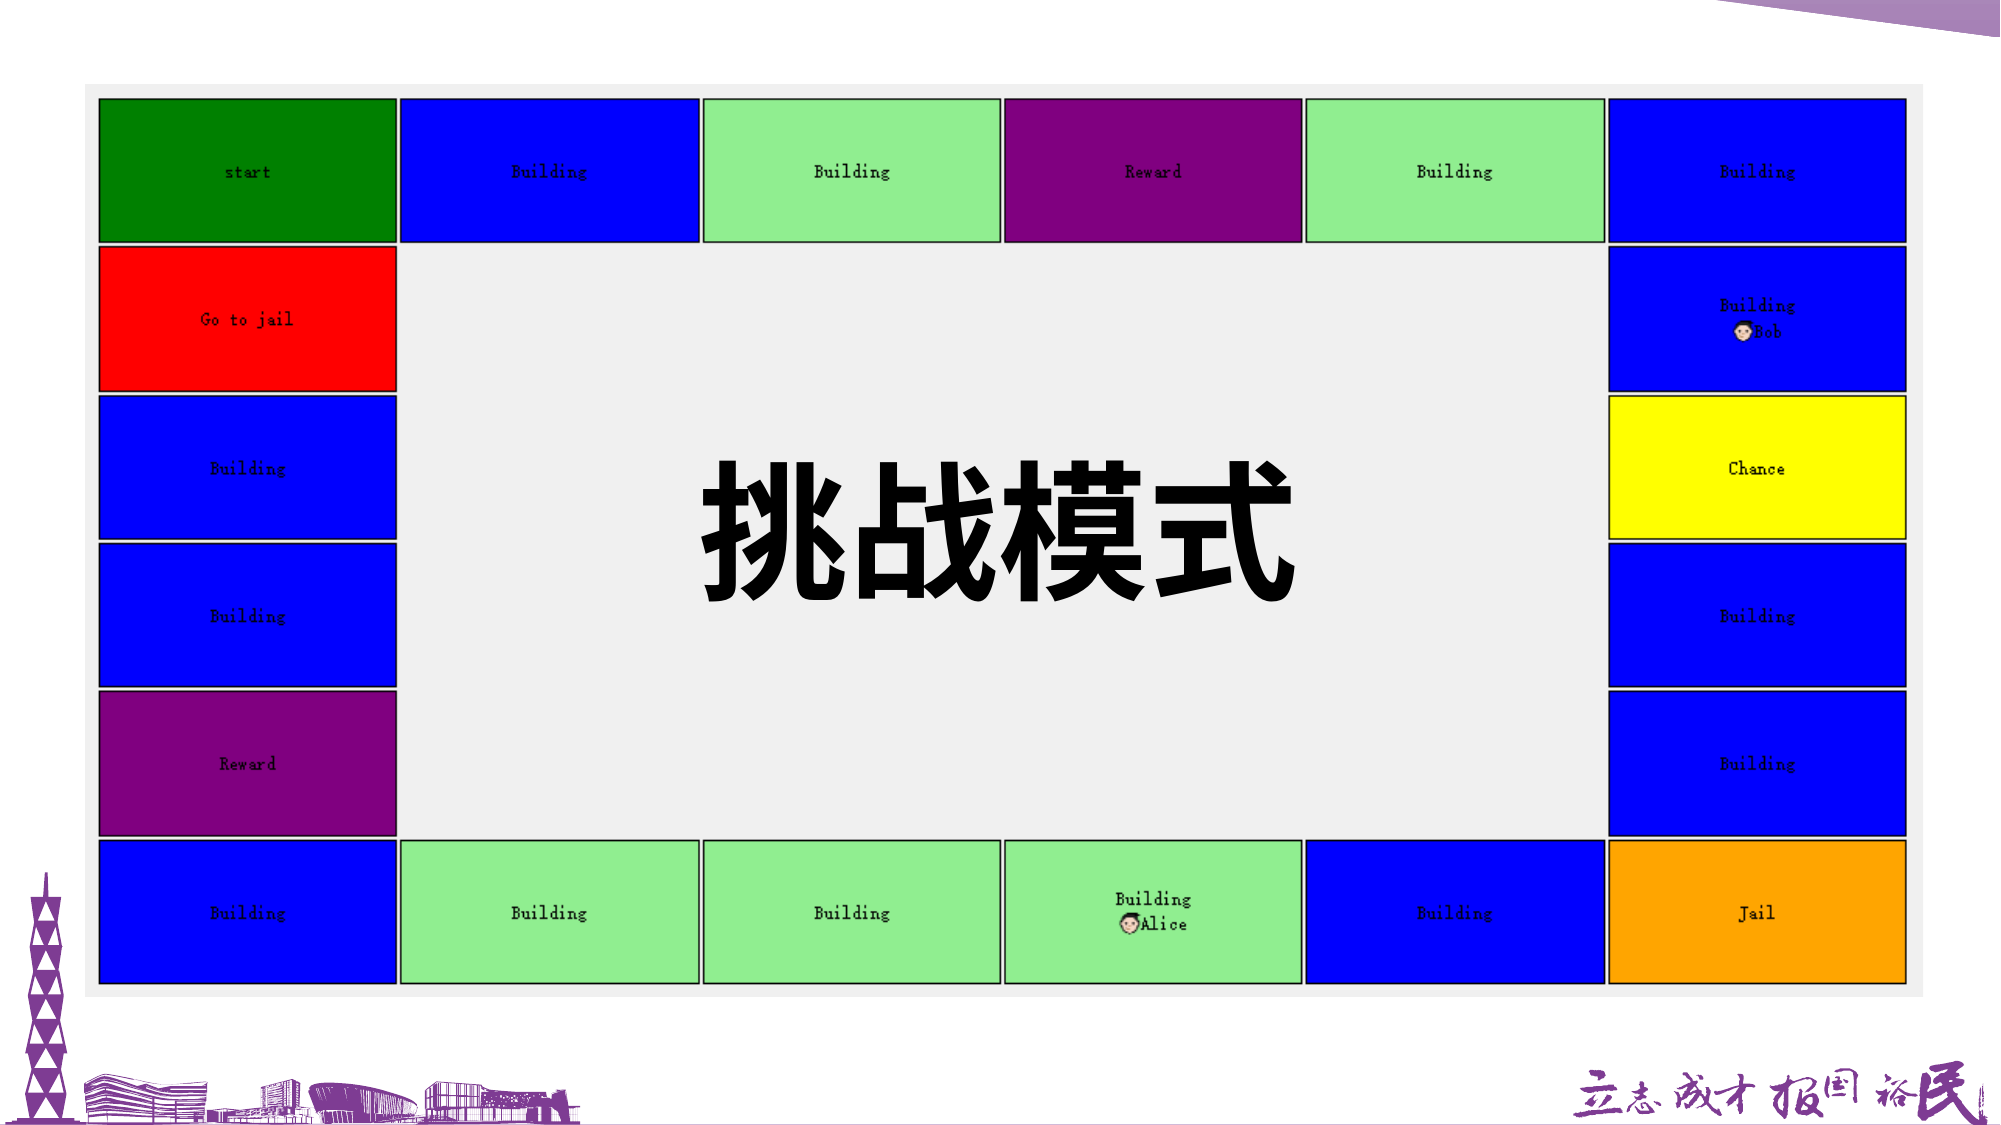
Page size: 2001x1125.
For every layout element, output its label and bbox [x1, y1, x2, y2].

picture [85, 84, 1924, 997]
